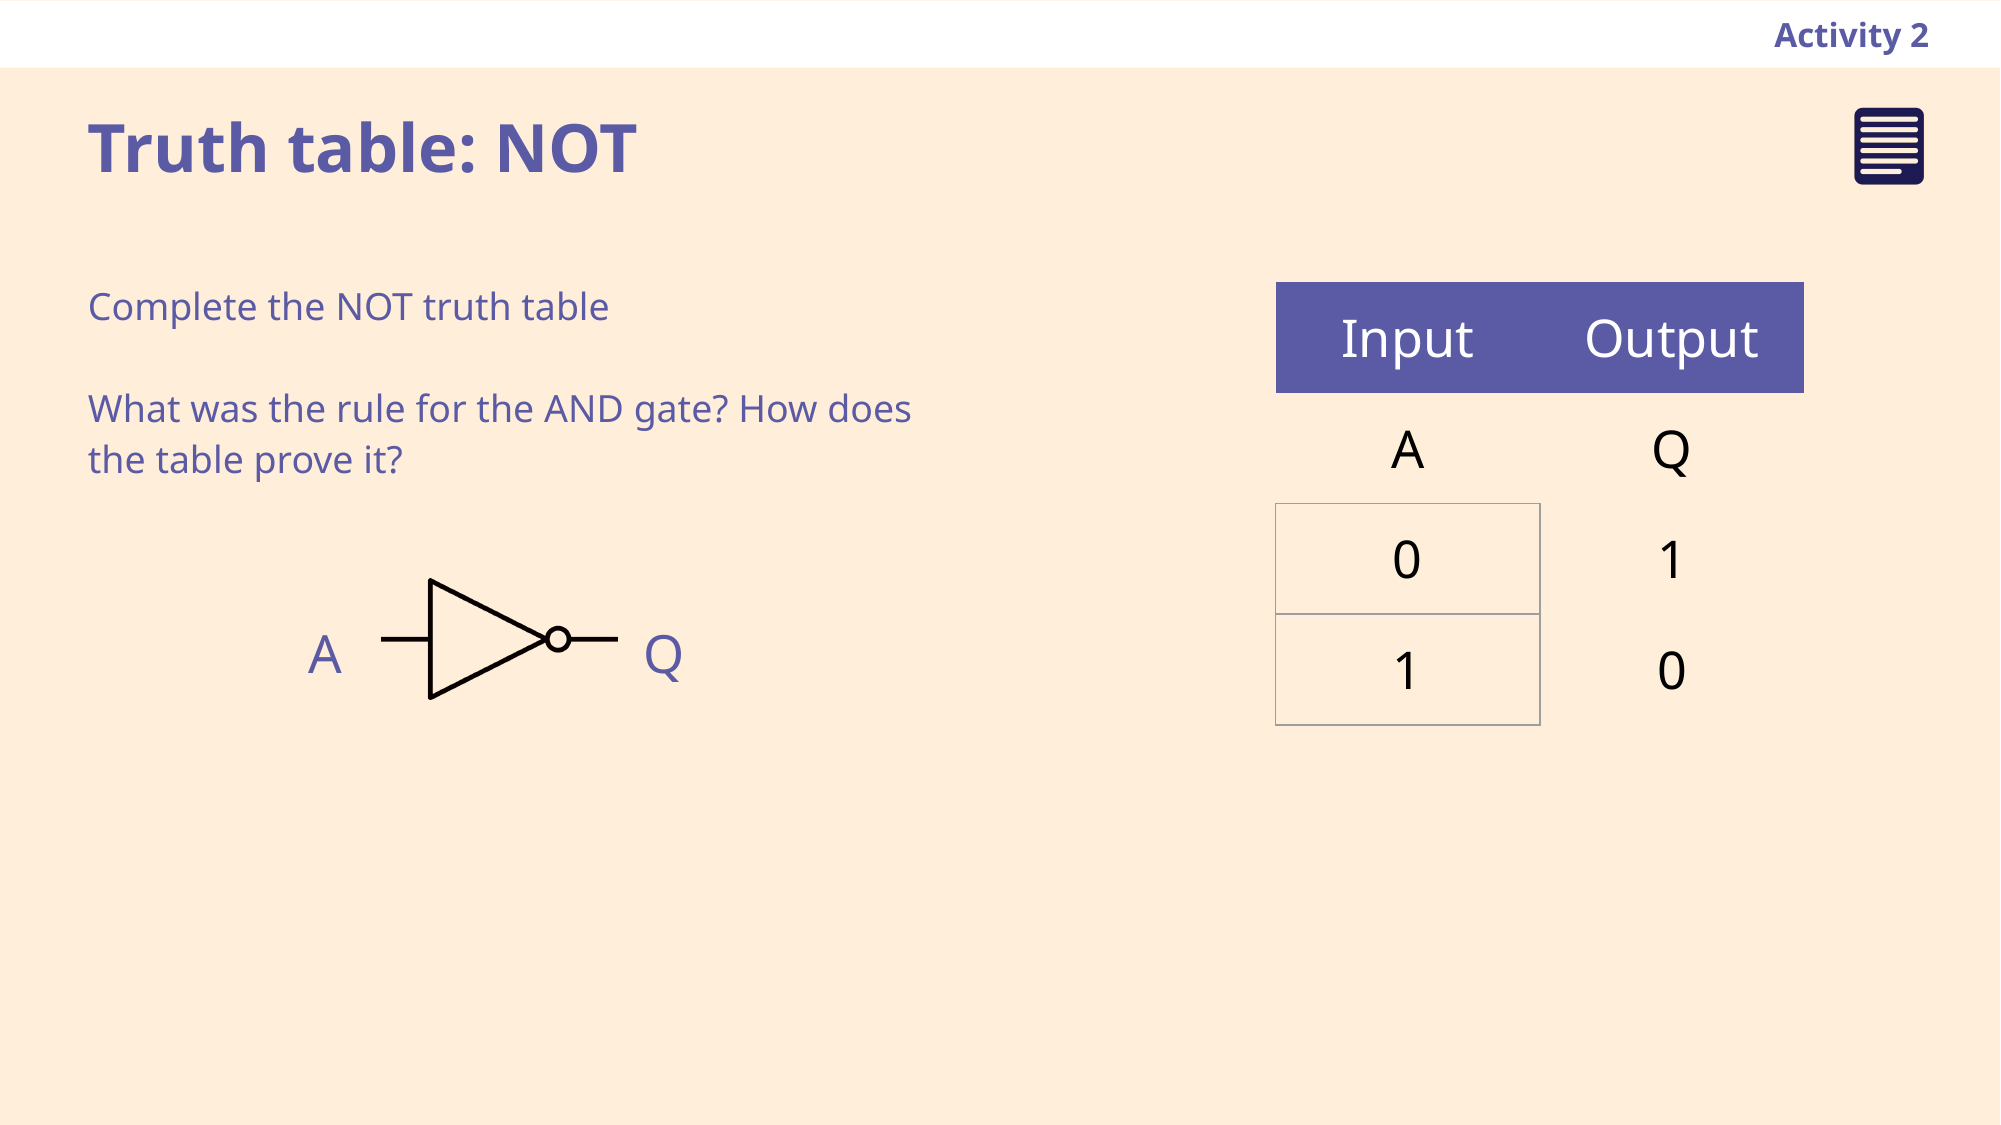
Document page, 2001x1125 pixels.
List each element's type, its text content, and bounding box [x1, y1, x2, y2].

table_cell A [1276, 393, 1540, 503]
picture [1848, 105, 1930, 188]
text_box A [241, 600, 375, 678]
list Complete the NOT truth table What was the rule for the AND gate? How does the table prove it? [67, 255, 964, 1057]
picture [381, 578, 618, 700]
table_cell 1 [1541, 503, 1804, 614]
table_cell 1 [1276, 615, 1539, 724]
title Truth table: NOT [67, 69, 1932, 223]
subtitle Activity 2 [1149, 0, 1930, 69]
table_header Input [1276, 282, 1540, 393]
table_cell Q [1540, 393, 1804, 503]
table_cell 0 [1541, 614, 1804, 725]
text_box Q [623, 600, 794, 678]
table_header Output [1540, 282, 1804, 393]
table_cell 0 [1276, 504, 1539, 613]
